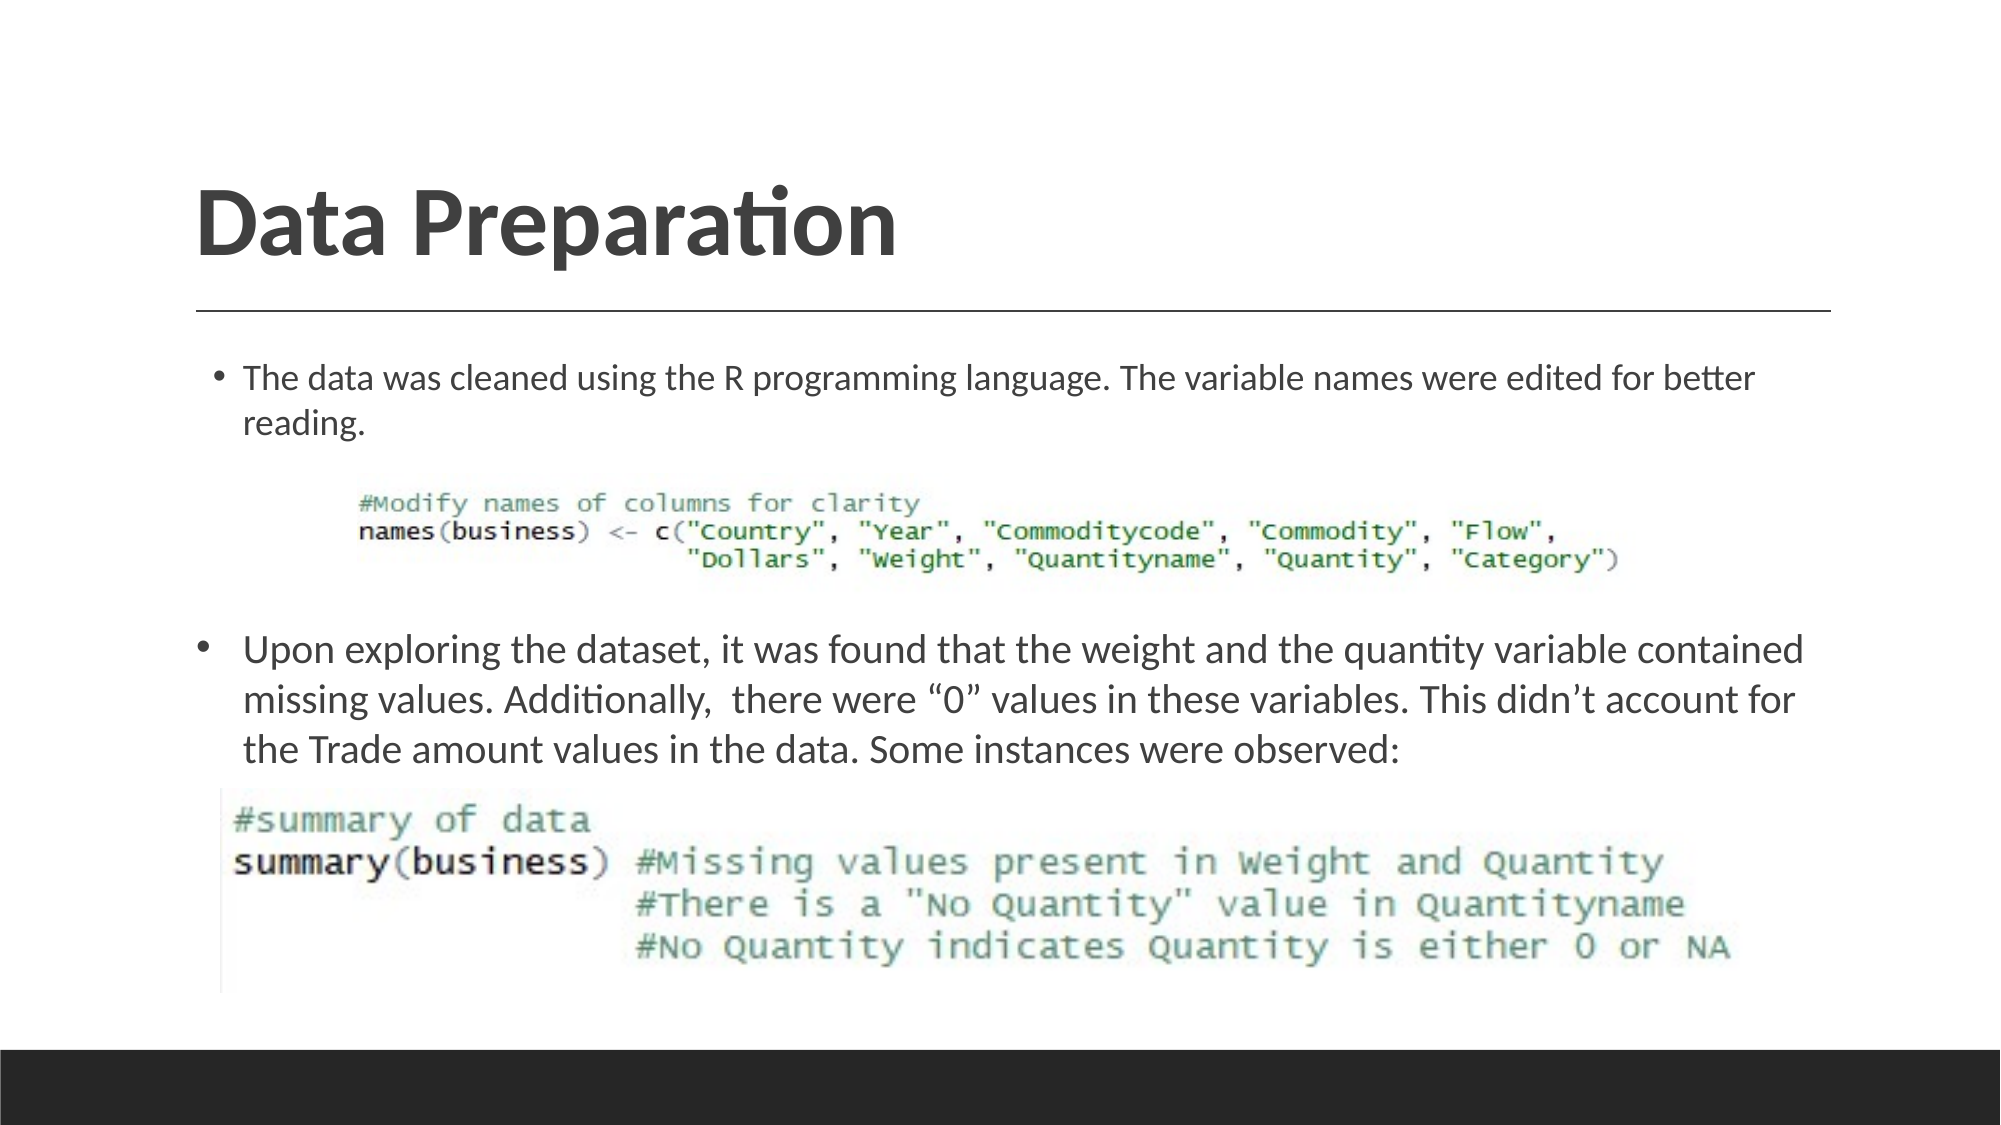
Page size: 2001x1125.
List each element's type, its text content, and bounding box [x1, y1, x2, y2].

list The data was cleaned using the R programming language. The variable names were edited for better reading. Upon exploring the dataset, it was found that the weight and the quantity variable contained missing values. Additionally, there were “0” values in these variables. This didn’t account for the Trade amount values in the data. Some instances were observed: [180, 345, 1830, 963]
title Data Preparation [180, 47, 1830, 285]
picture [356, 473, 1644, 617]
picture [220, 788, 1790, 994]
